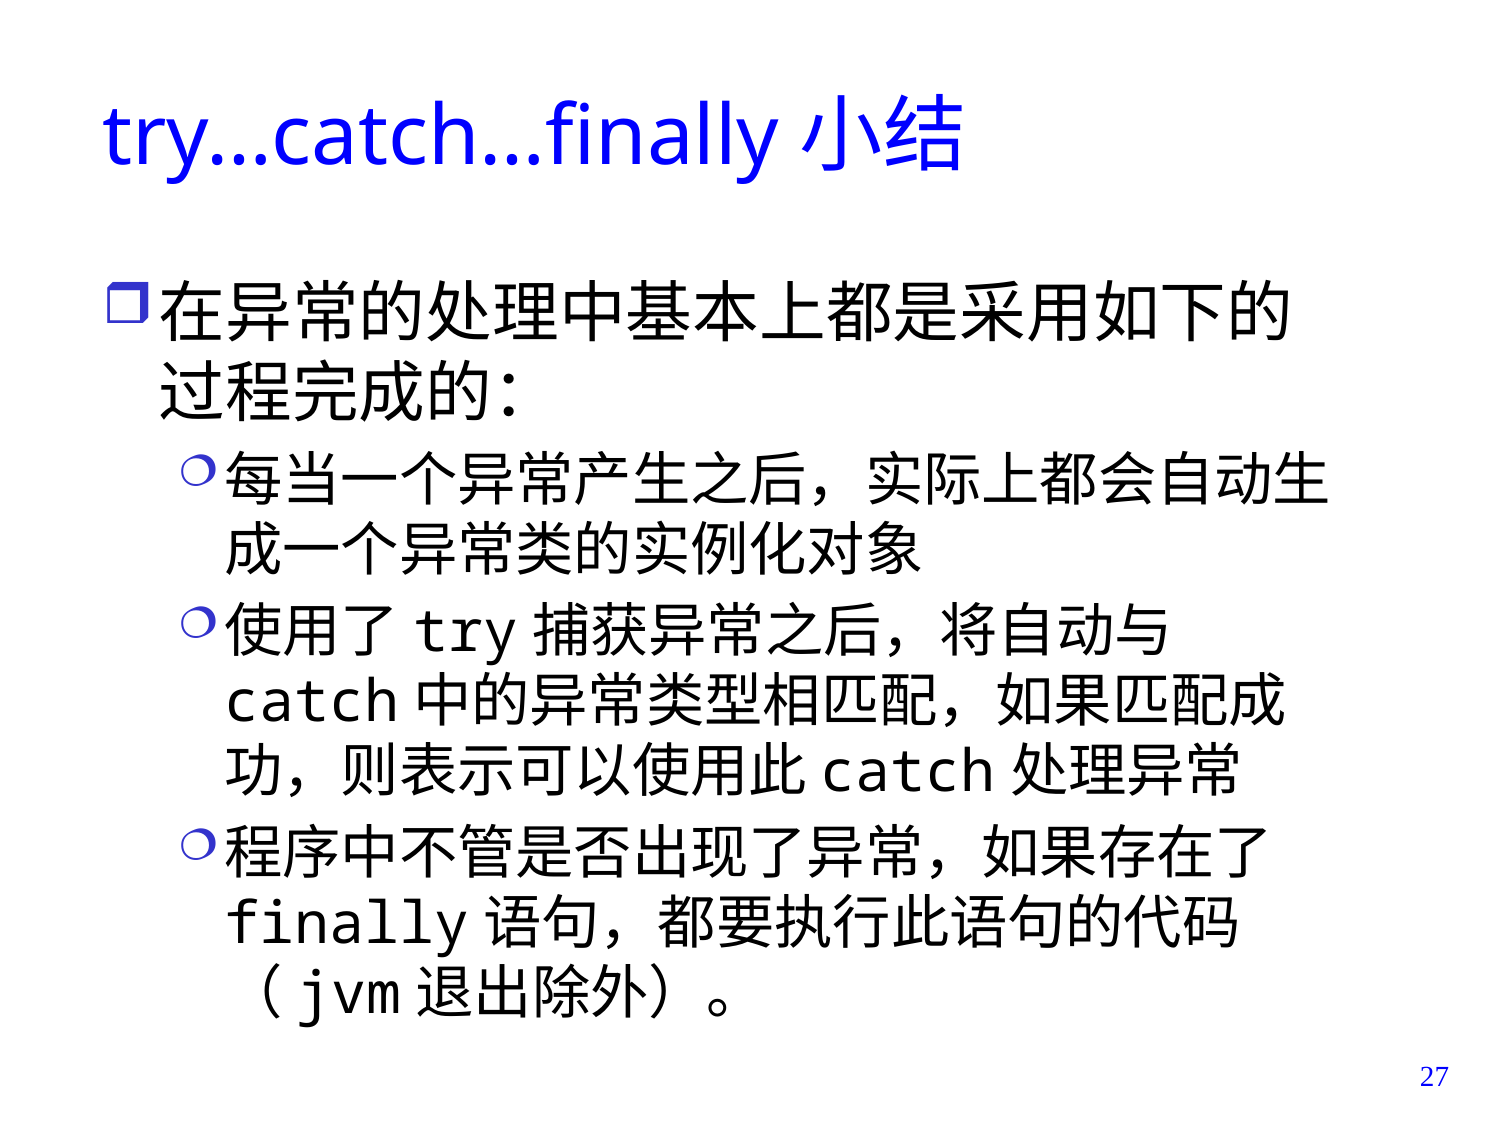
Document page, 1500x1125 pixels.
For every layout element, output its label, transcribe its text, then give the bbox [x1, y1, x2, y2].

title try…catch…finally小结 [87, 37, 1363, 225]
list 在异常的处理中基本上都是采用如下的过程完成的： 每当一个异常产生之后，实际上都会自动生成一个异常类的实例化对象 使用了try捕获异常之后，将自动与catch中的异常类型相匹配，如果匹配成功，则表示可以使用此catch处理异常 程序中不管是否出现了异常，如果存在了finally语句，都要执行此语句的代码（jvm退出除外）。 [87, 262, 1363, 1025]
slide_number 27 [1364, 1049, 1465, 1125]
